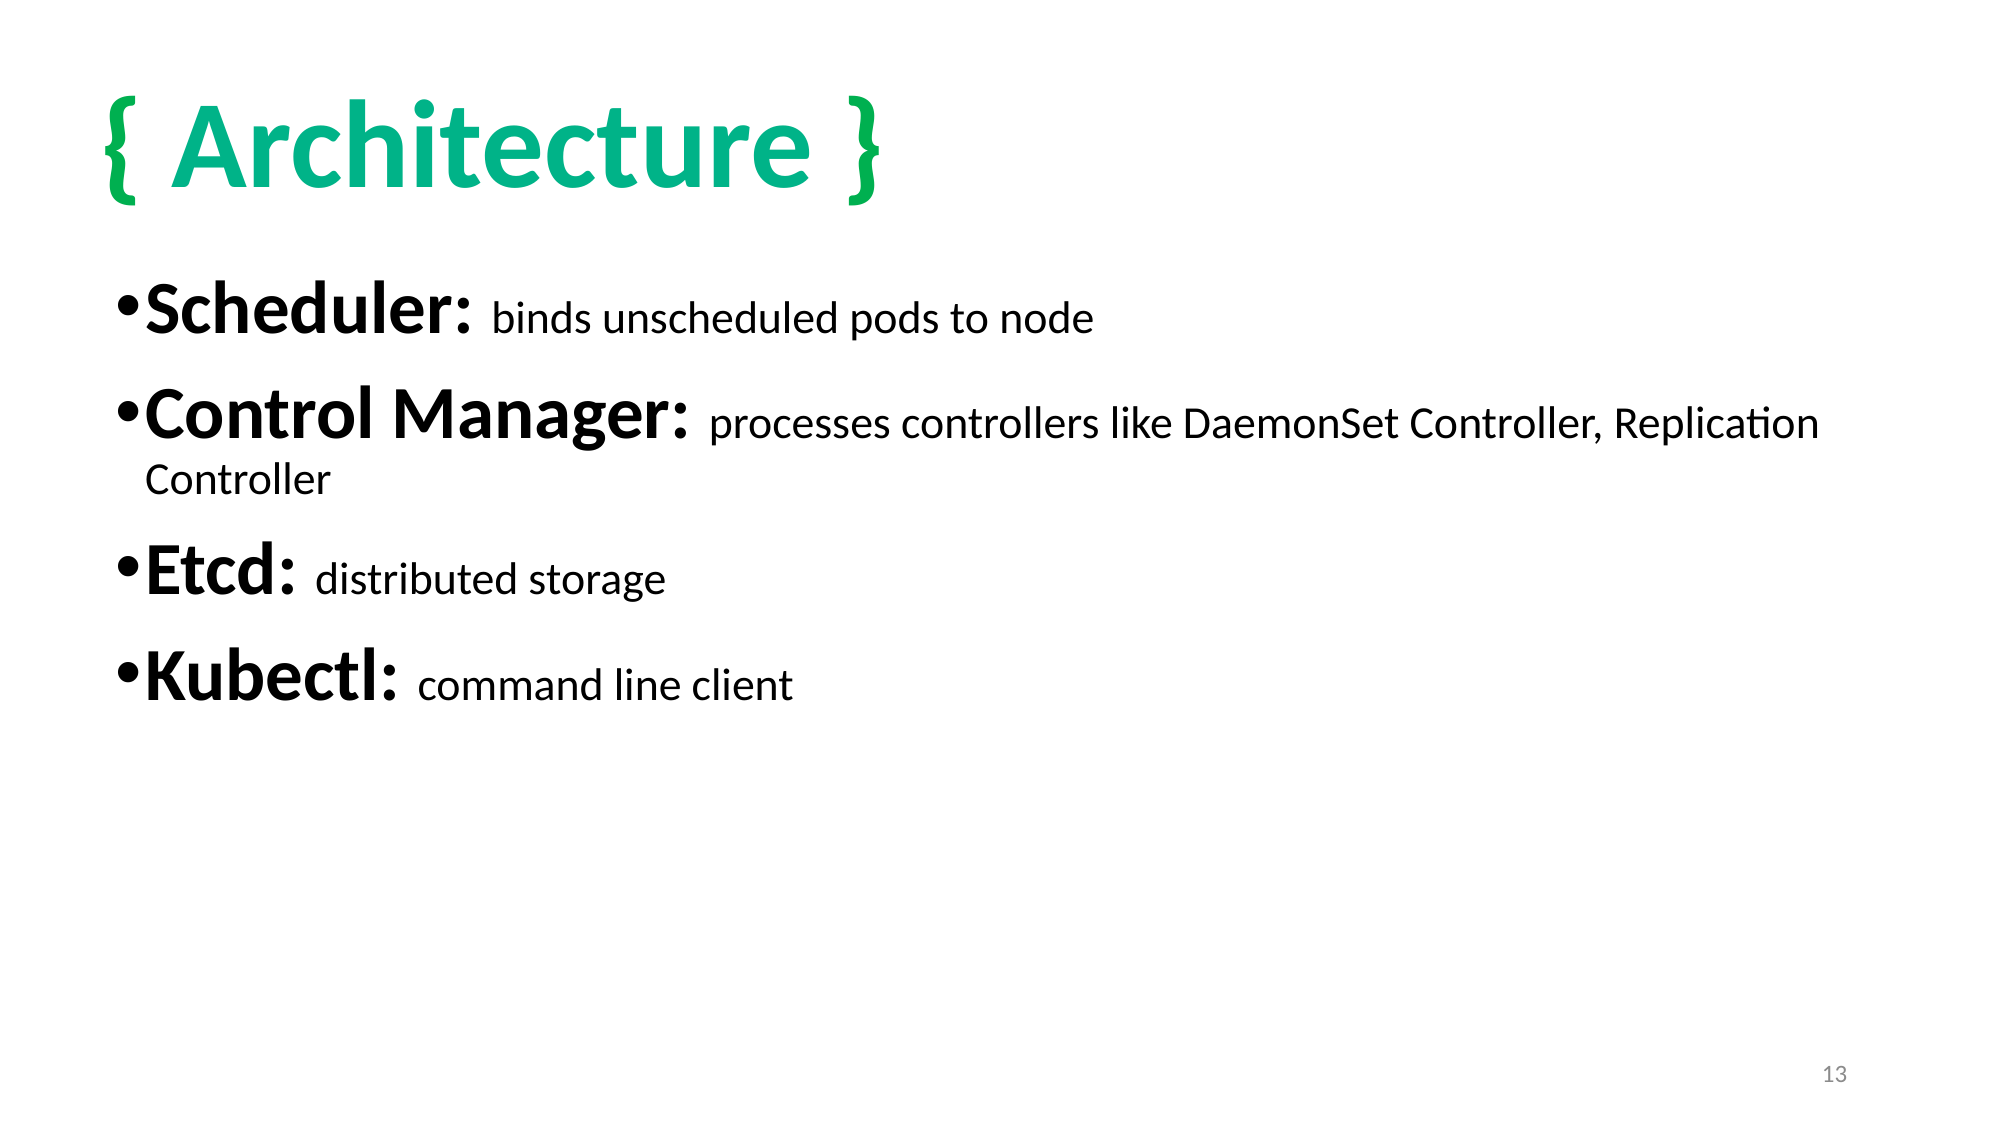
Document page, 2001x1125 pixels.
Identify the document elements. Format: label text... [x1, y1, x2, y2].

slide_number 13 [1412, 1042, 1863, 1103]
text_box Scheduler: binds unscheduled pods to node Control Manager: processes controllers like DaemonSet Controller, Replication Controller Etcd: distributed storage Kubectl: command line client [100, 260, 1900, 1011]
text_box { Architecture } [100, 79, 1211, 230]
